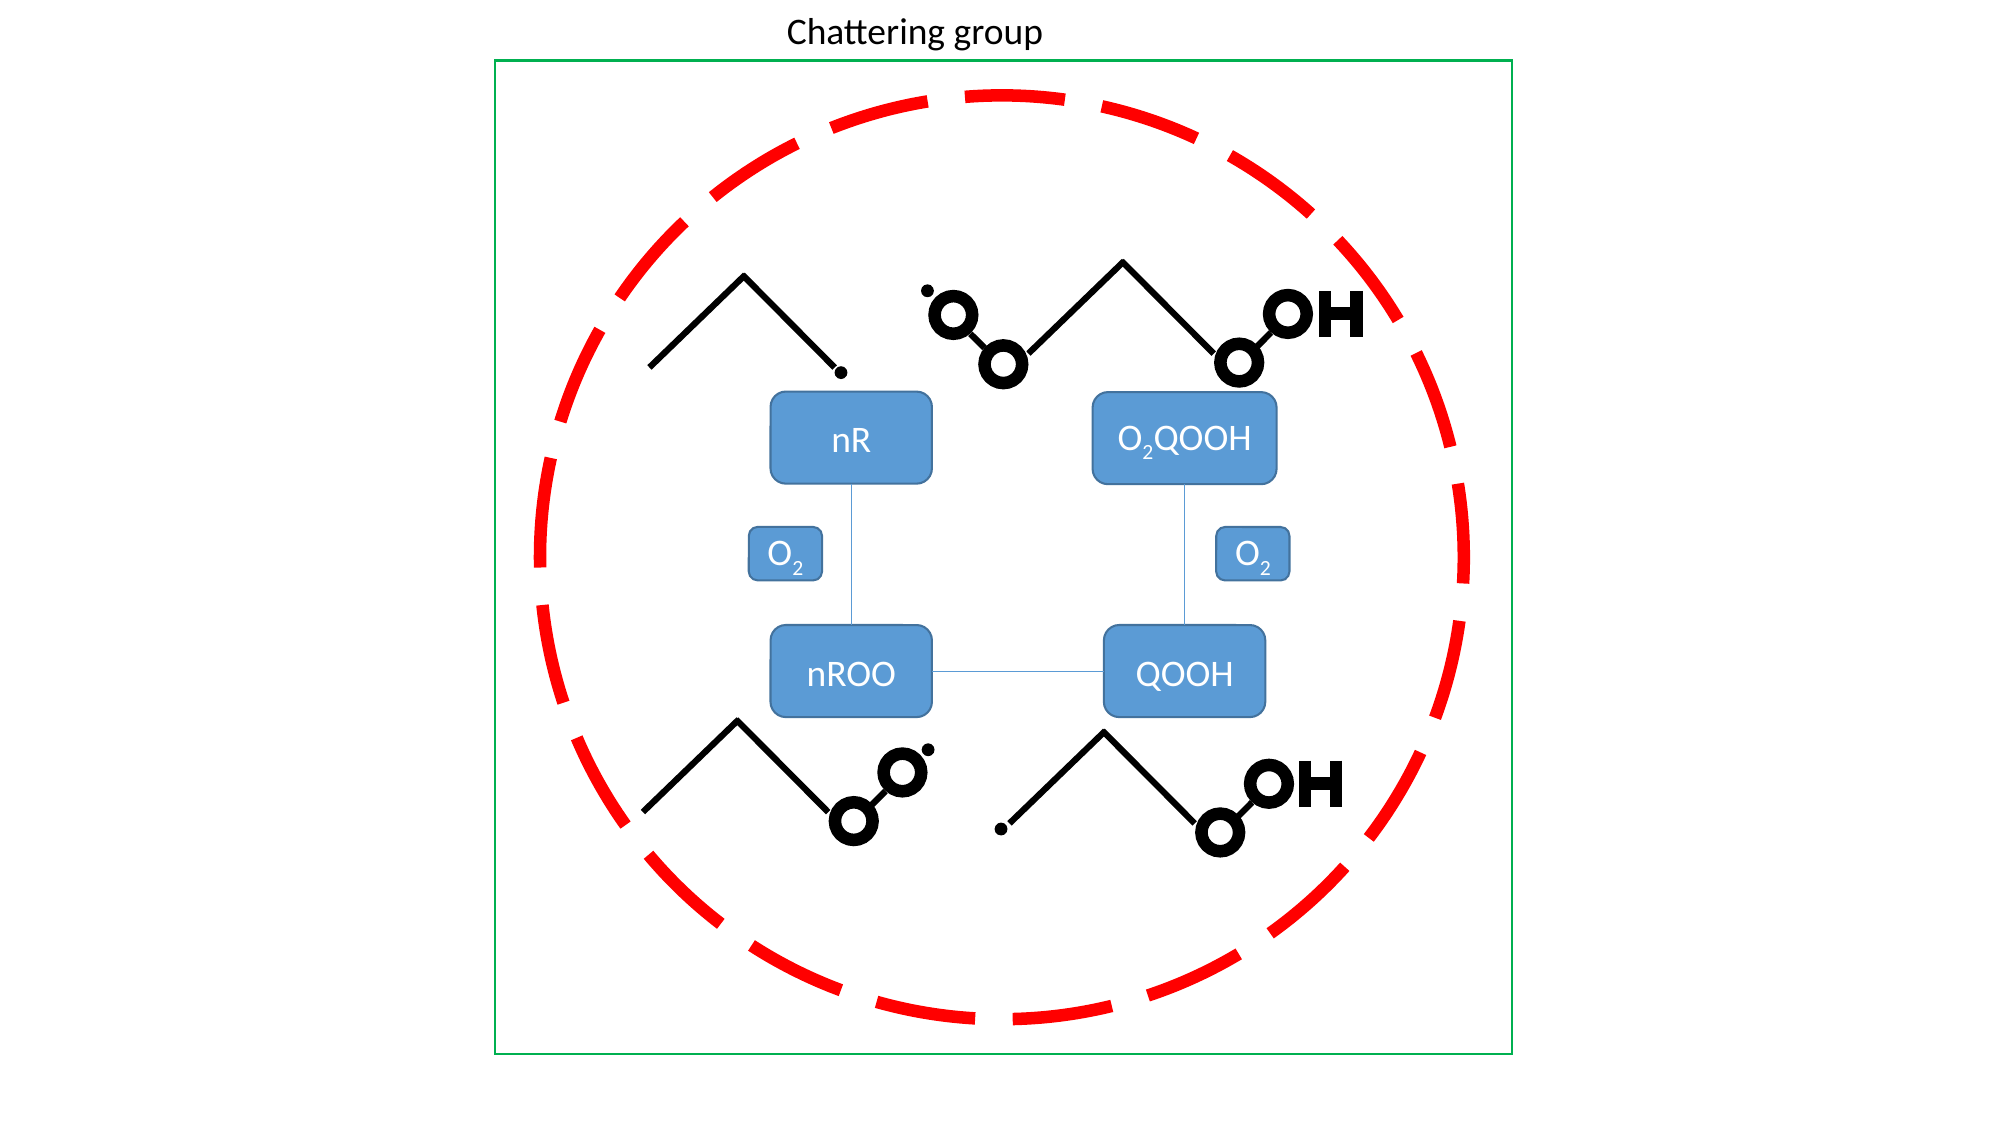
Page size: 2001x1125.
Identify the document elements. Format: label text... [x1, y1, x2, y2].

text_box Chattering group [772, 0, 1073, 59]
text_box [495, 60, 1513, 1055]
